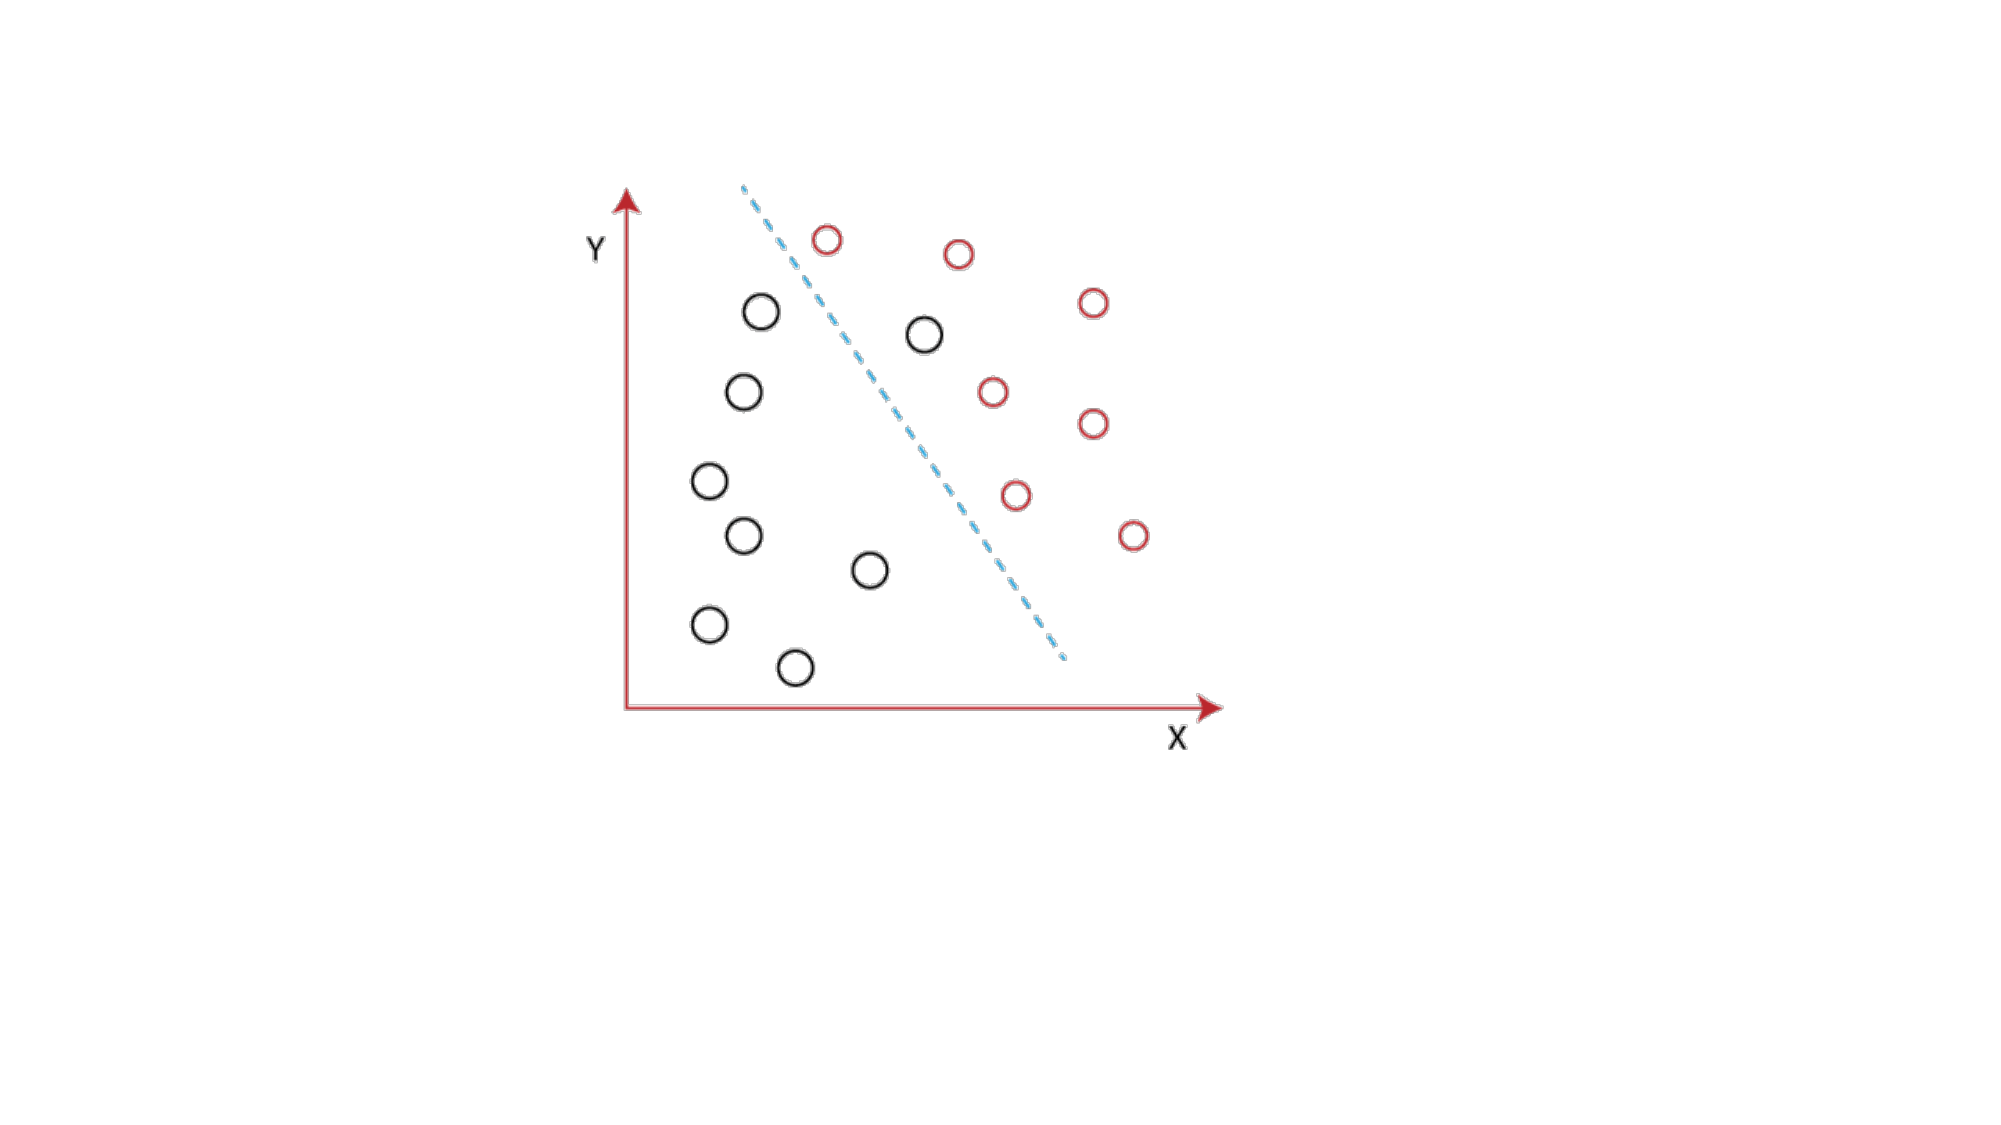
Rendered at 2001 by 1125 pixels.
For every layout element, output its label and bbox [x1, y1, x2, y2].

picture [568, 149, 1272, 811]
